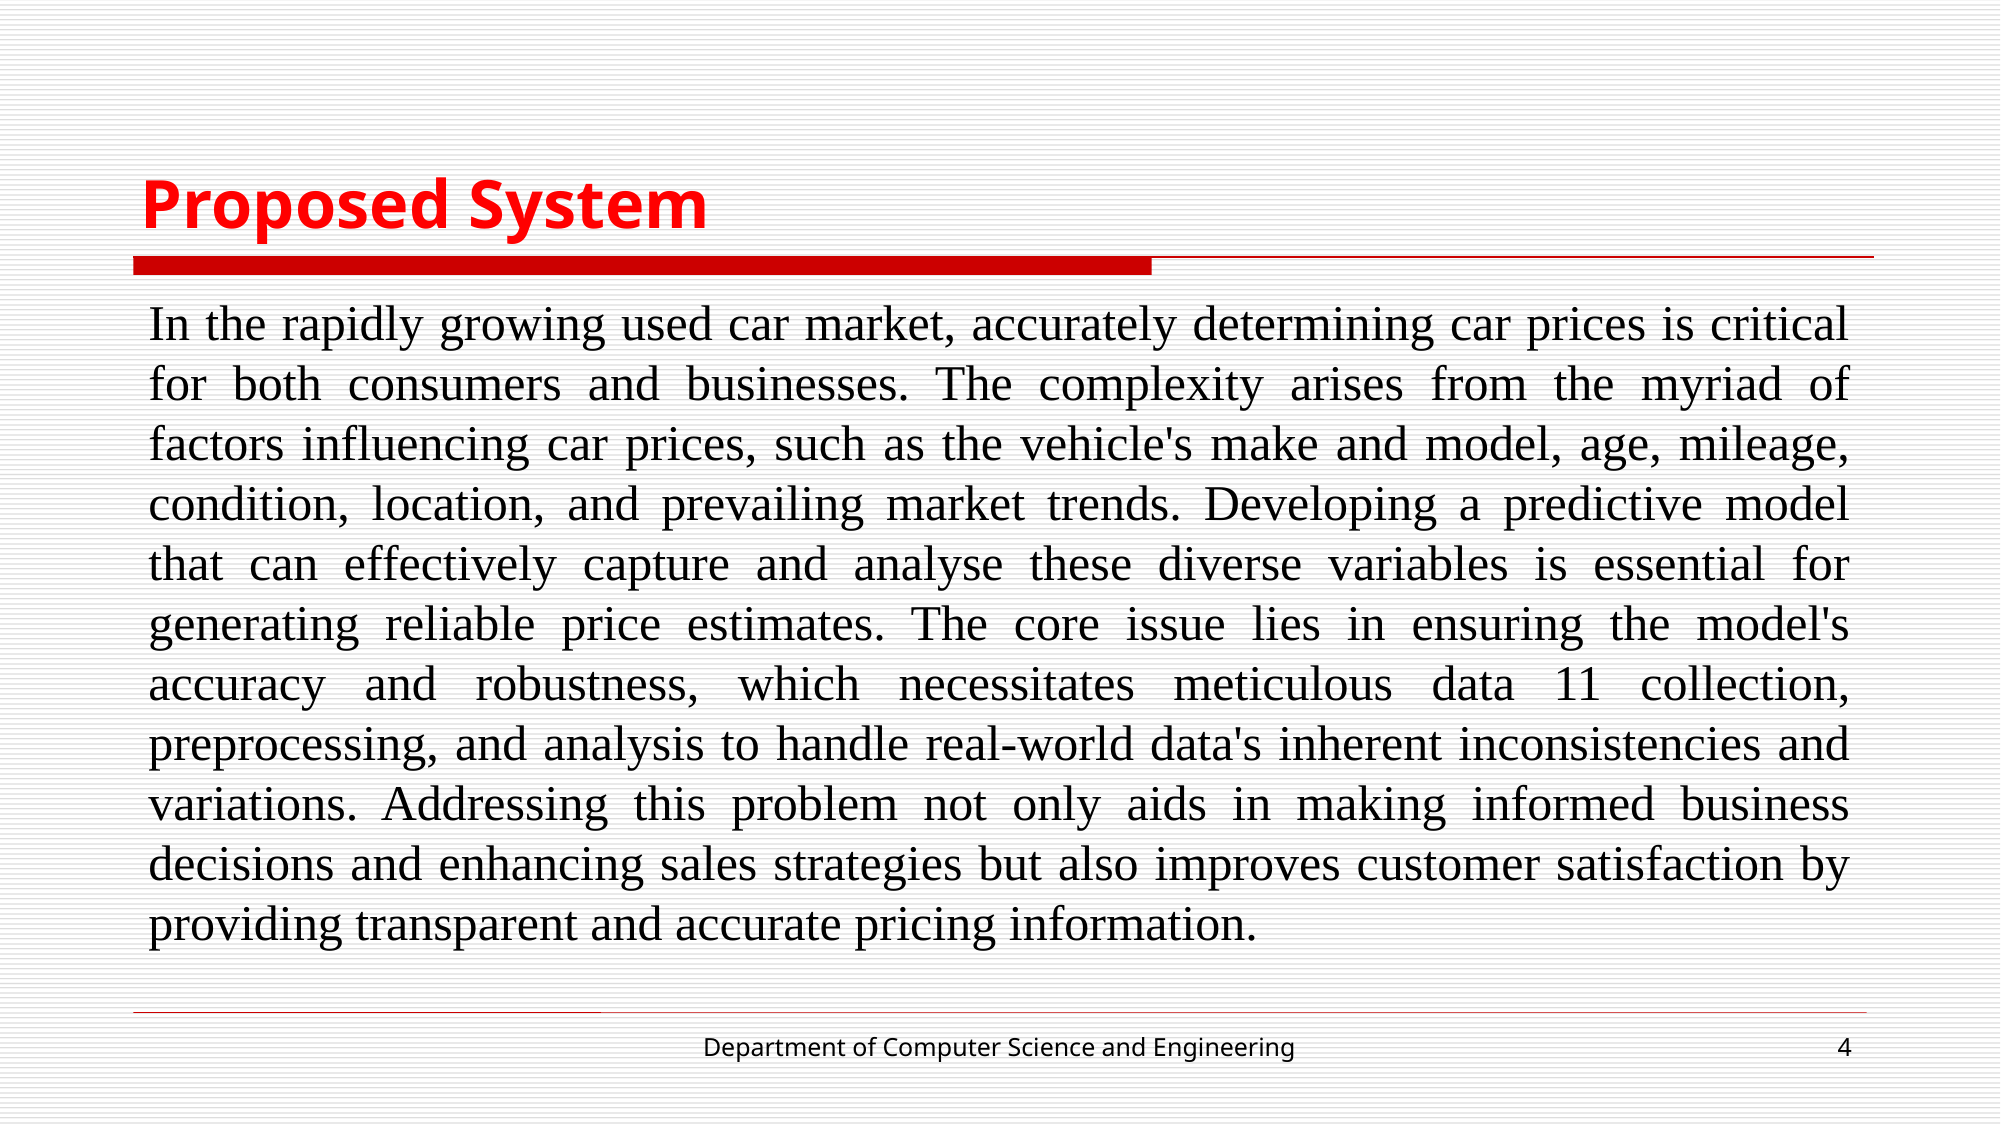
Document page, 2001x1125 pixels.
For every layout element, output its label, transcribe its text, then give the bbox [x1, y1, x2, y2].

list In the rapidly growing used car market, accurately determining car prices is critical for both consumers and businesses. The complexity arises from the myriad of factors influencing car prices, such as the vehicle's make and model, age, mileage, condition, location, and prevailing market trends. Developing a predictive model that can effectively capture and analyse these diverse variables is essential for generating reliable price estimates. The core issue lies in ensuring the model's accuracy and robustness, which necessitates meticulous data 11 collection, preprocessing, and analysis to handle real-world data's inherent inconsistencies and variations. Addressing this problem not only aids in making informed business decisions and enhancing sales strategies but also improves customer satisfaction by providing transparent and accurate pricing information. [133, 282, 1867, 983]
footer Department of Computer Science and Engineering [683, 1024, 1317, 1103]
picture [0, 0, 2001, 1125]
slide_number [133, 1024, 567, 1103]
title Proposed System [125, 50, 1876, 250]
slide_number 4 [1433, 1024, 1867, 1103]
